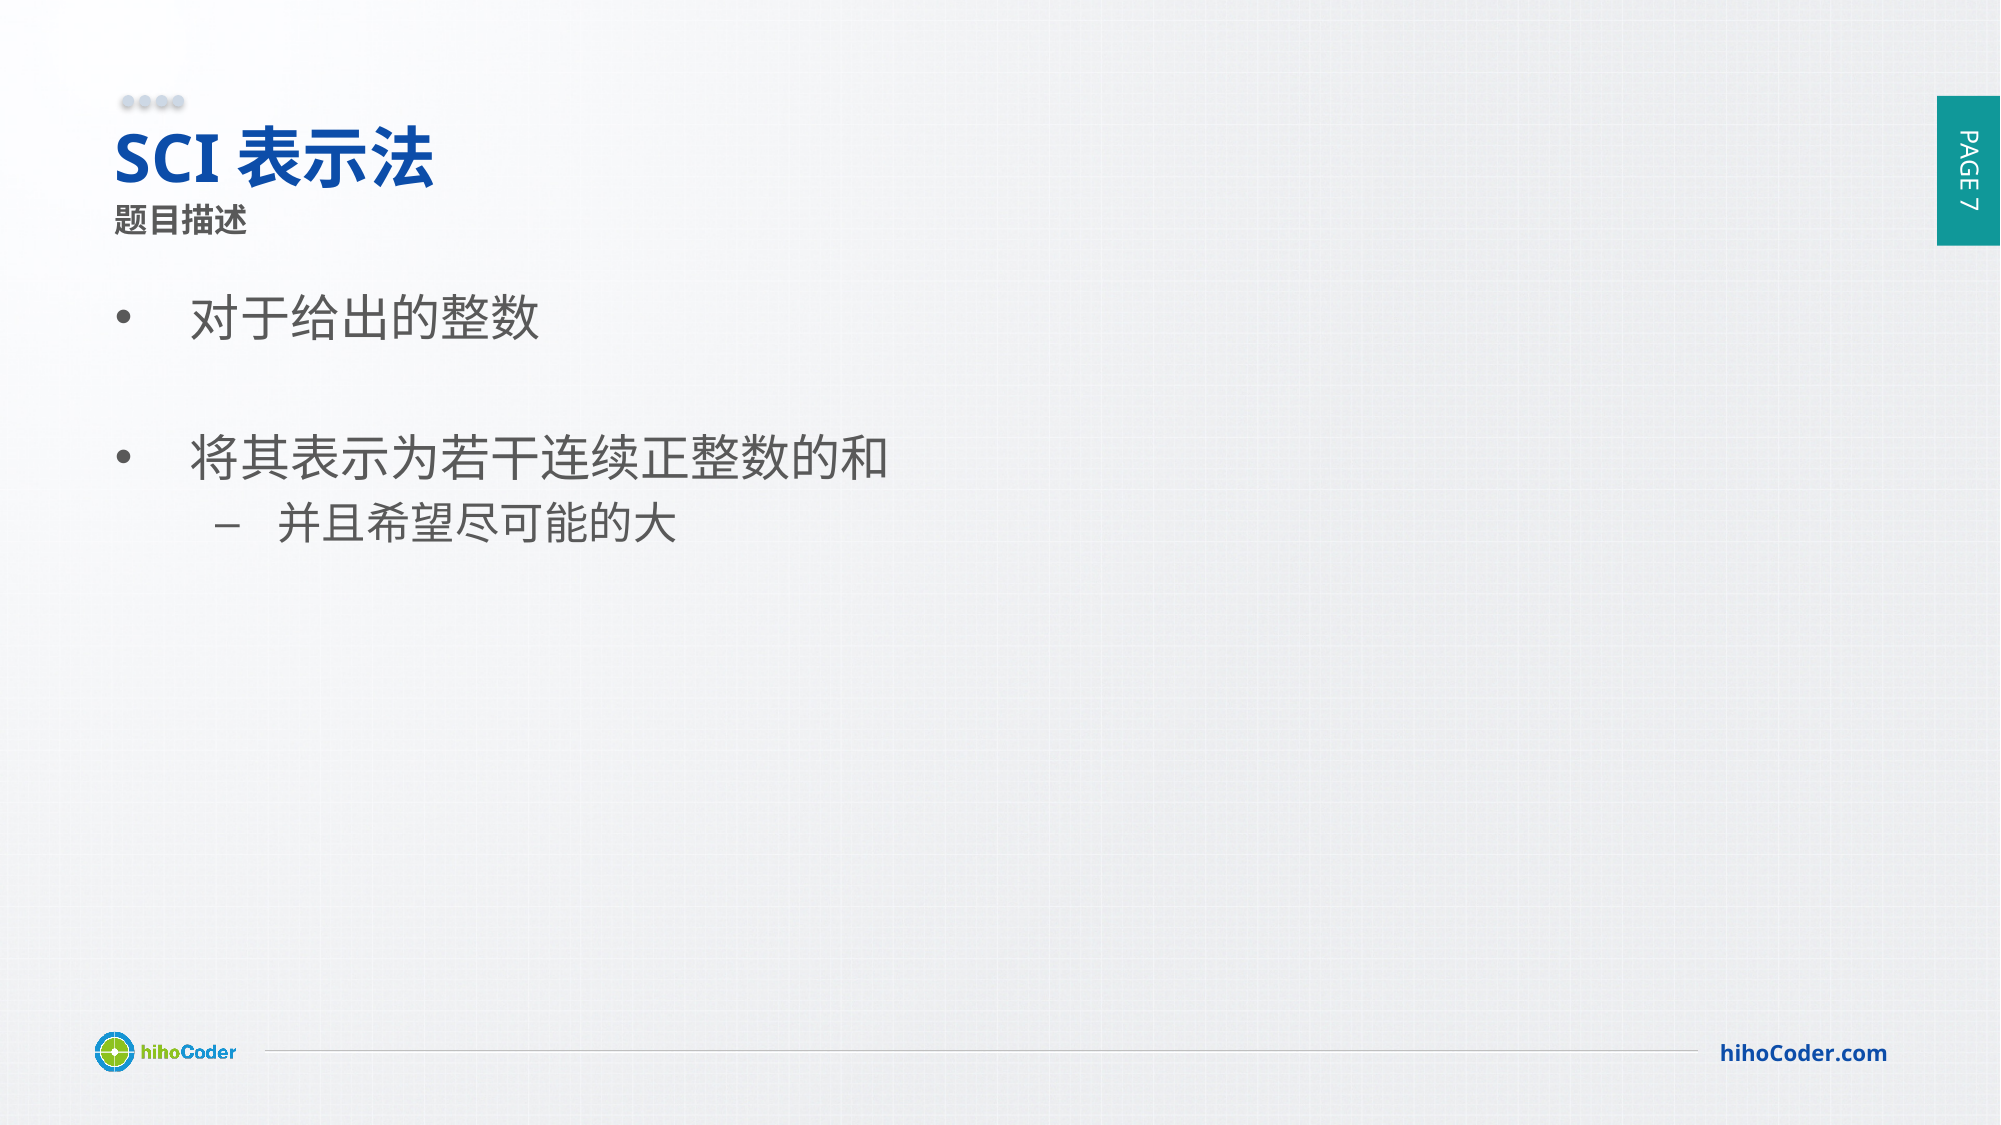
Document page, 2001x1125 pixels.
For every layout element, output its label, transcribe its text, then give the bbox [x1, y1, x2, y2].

title SCI表示法 [99, 62, 1900, 250]
picture [0, 0, 2000, 1125]
list 题目描述 [99, 191, 1200, 263]
